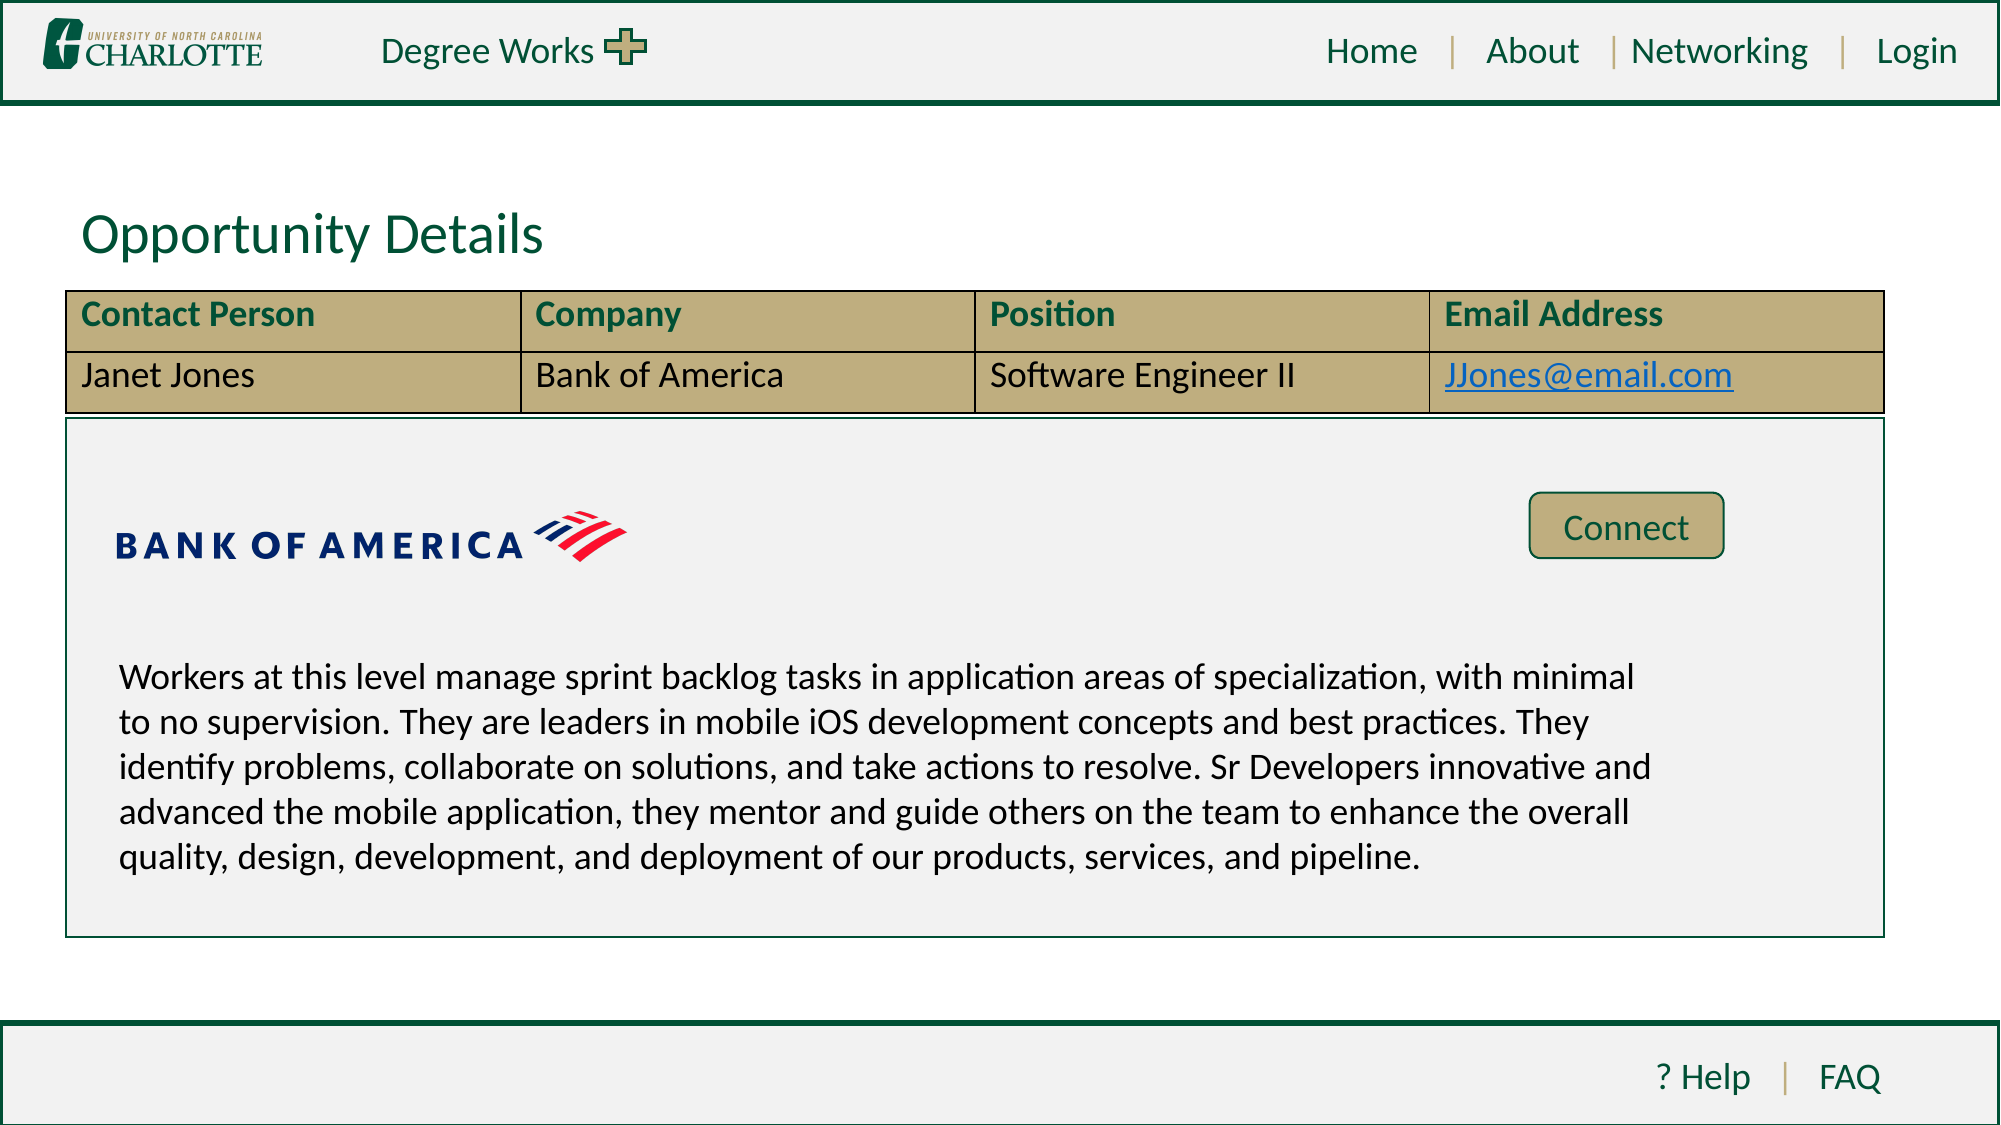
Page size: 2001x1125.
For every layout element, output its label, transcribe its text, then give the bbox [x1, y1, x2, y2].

text_box [1653, 1044, 1750, 1096]
table_header Email Address [1430, 292, 1883, 351]
text_box [1641, 29, 1837, 73]
picture [110, 389, 634, 684]
text_box [0, 1022, 2000, 1125]
text_box ? Help | FAQ [1626, 1044, 1910, 1105]
table_cell Bank of America [522, 353, 974, 412]
text_box [1529, 492, 1725, 559]
text_box [1869, 20, 1989, 87]
picture [0, 0, 314, 146]
text_box [314, 0, 2000, 104]
text_box [1316, 22, 1413, 74]
table_header Contact Person [67, 292, 520, 351]
table_cell Janet Jones [67, 353, 520, 412]
text_box Home | About | Networking | Login [1284, 18, 2000, 79]
text_box Degree Works [314, 19, 794, 79]
table_header Position [976, 292, 1429, 351]
text_box Opportunity Details [66, 187, 612, 273]
table_cell Software Engineer II [976, 353, 1429, 412]
table_header Company [522, 292, 974, 351]
text_box [373, 26, 654, 78]
table_cell JJones@email.com [1430, 353, 1883, 412]
text_box [65, 417, 1885, 938]
text_box Workers at this level manage sprint backlog tasks in application areas of specialization, with minimal to no supervision. They are leaders in mobile iOS development concepts and best practices. They identify problems, collaborate on solutions, and take actions to resolve. Sr Developers innovative and advanced the mobile application, they mentor and guide others on the team to enhance the overall quality, design, development, and deployment of our products, services, and pipeline. [103, 644, 1682, 885]
text_box [1811, 1049, 1908, 1101]
